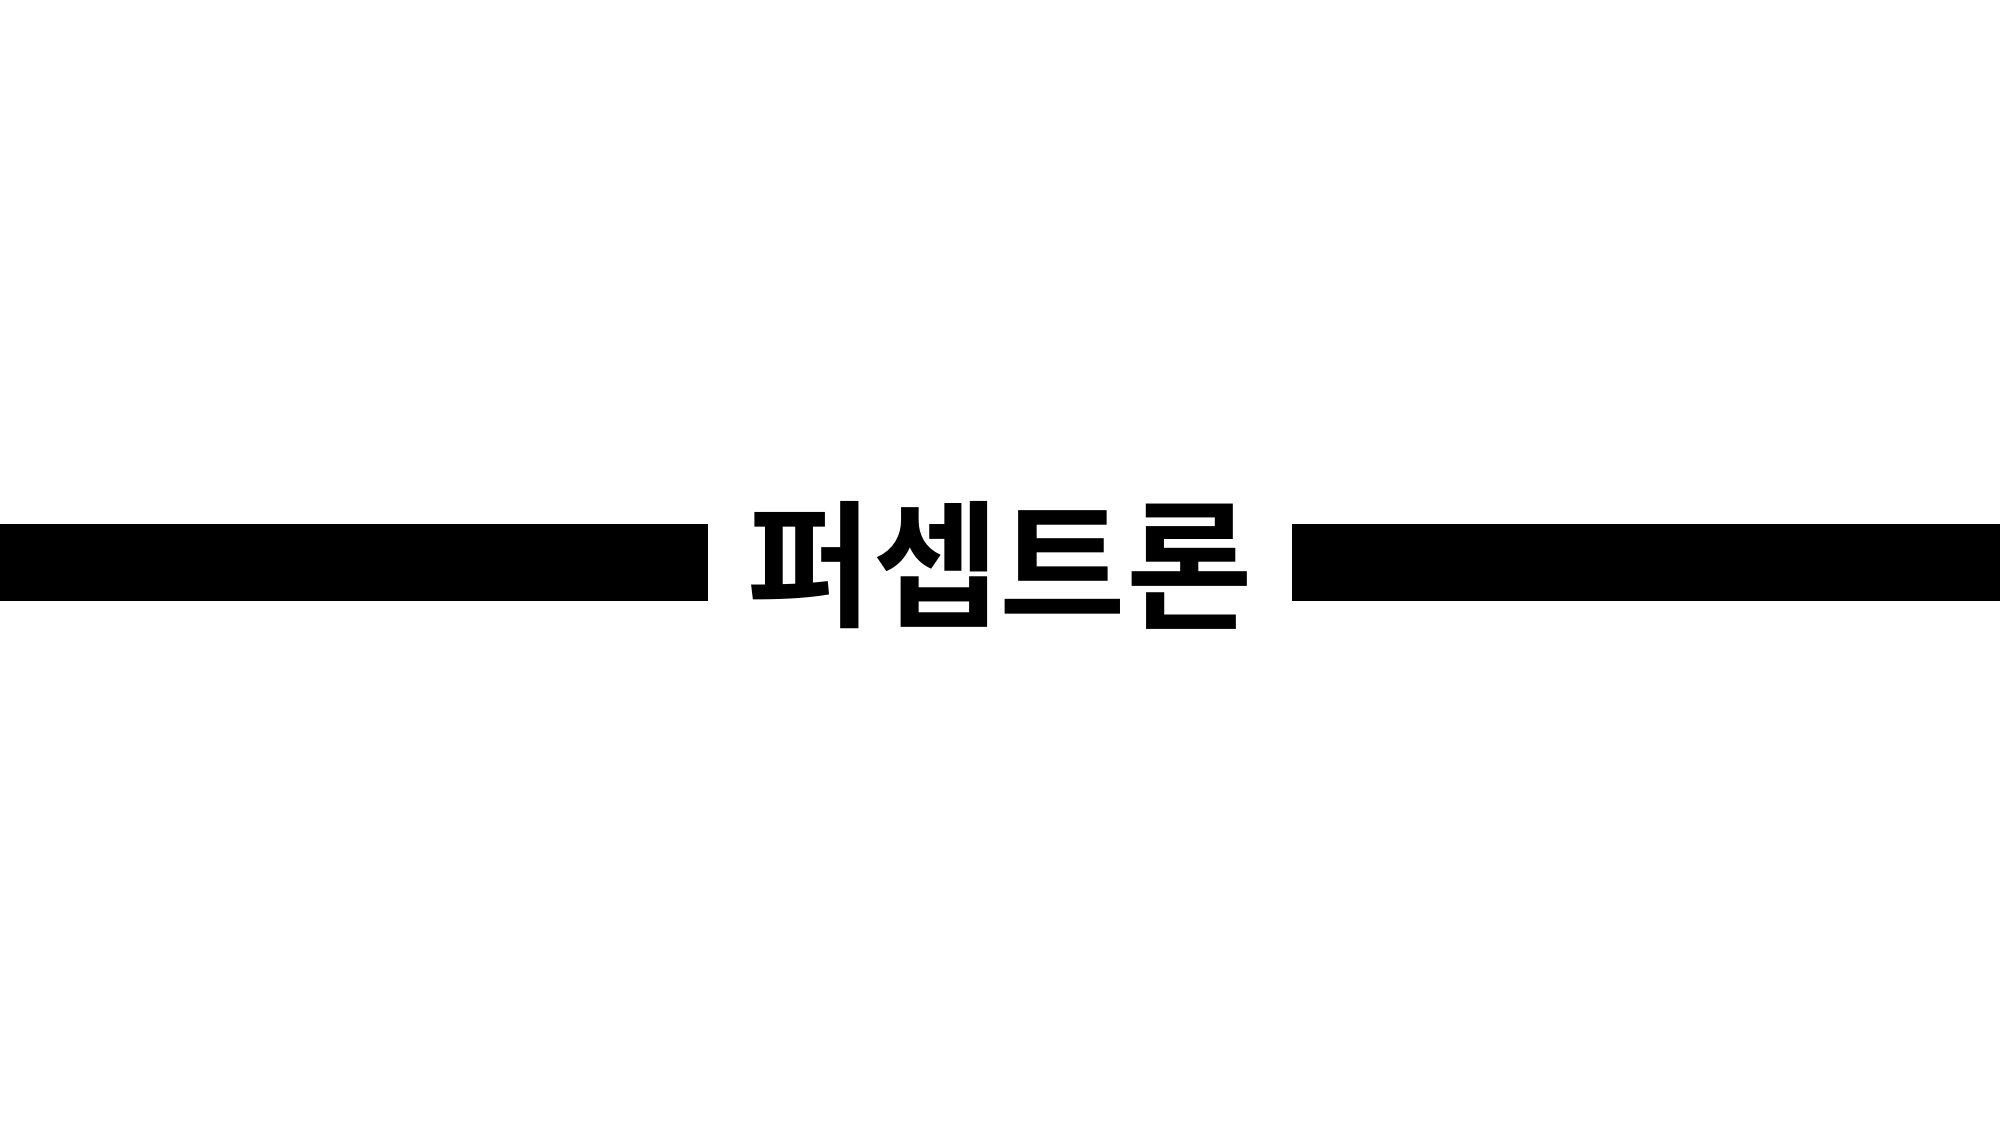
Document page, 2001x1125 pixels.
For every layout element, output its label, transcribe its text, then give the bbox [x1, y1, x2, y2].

text_box 퍼셉트론 [732, 471, 1268, 652]
text_box [1292, 524, 2000, 601]
text_box [0, 524, 708, 601]
